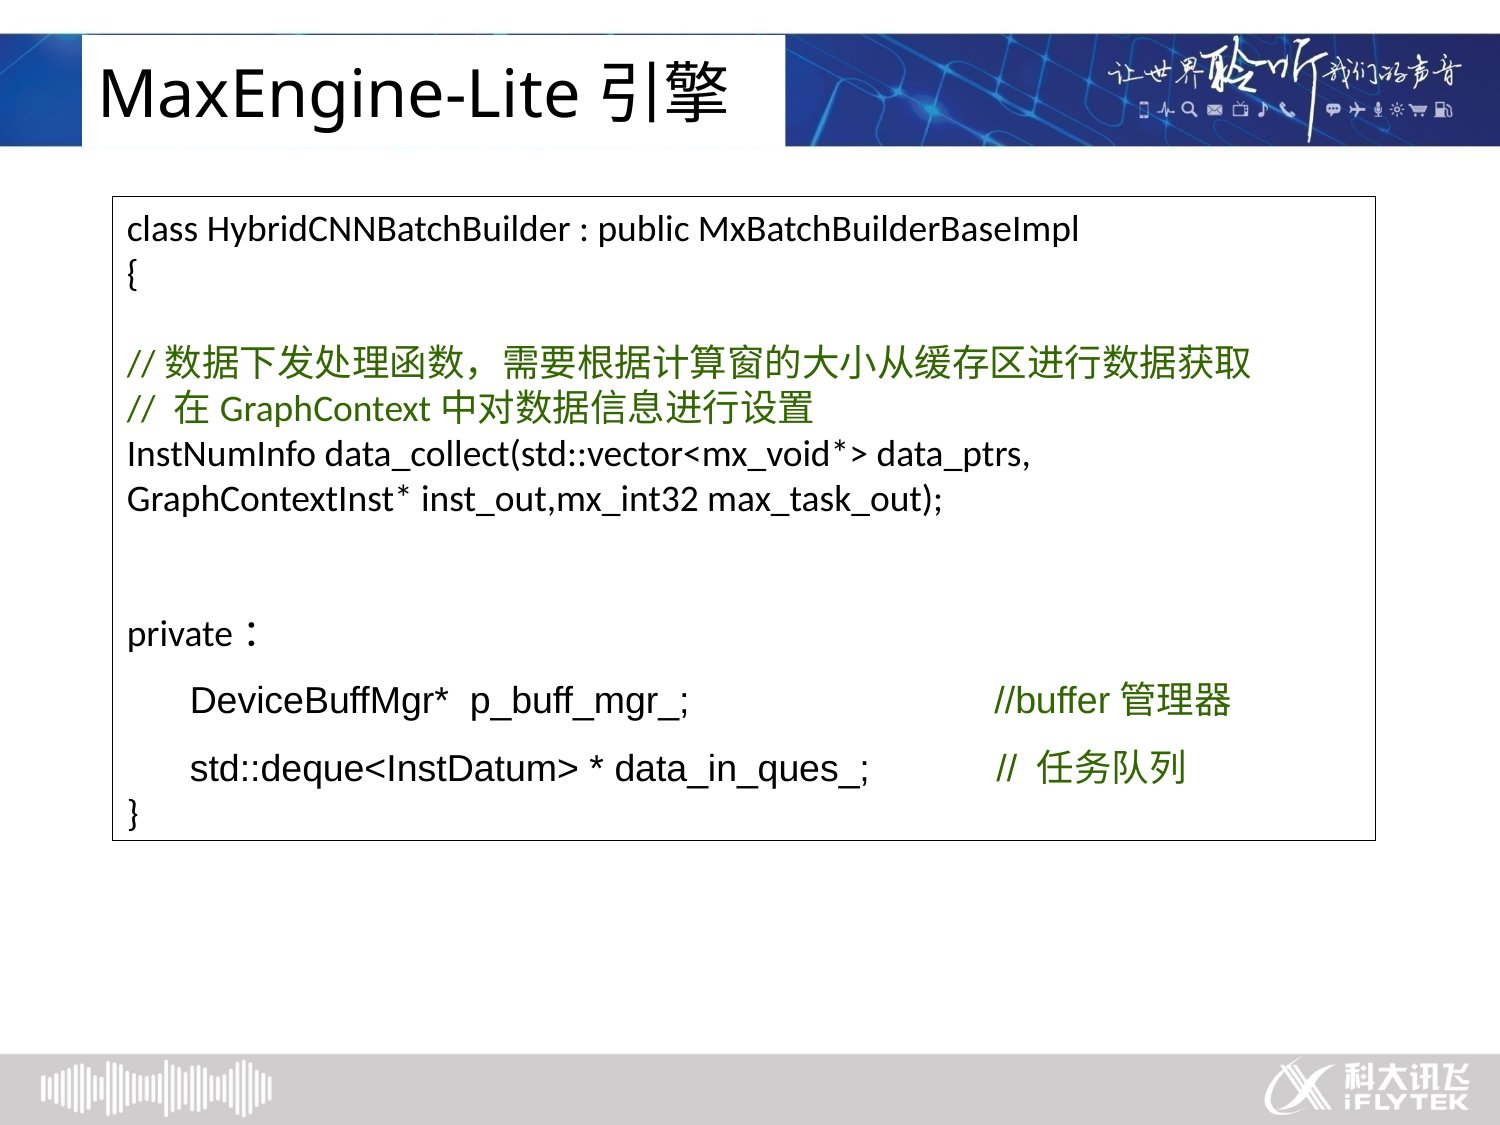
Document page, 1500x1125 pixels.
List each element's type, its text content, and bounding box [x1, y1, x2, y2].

text_box class HybridCNNBatchBuilder : public MxBatchBuilderBaseImpl { //数据下发处理函数，需要根据计算窗的大小从缓存区进行数据获取 // 在GraphContext中对数据信息进行设置 InstNumInfo data_collect(std::vector<mx_void*> data_ptrs, GraphContextInst* inst_out,mx_int32 max_task_out); private： DeviceBuffMgr* p_buff_mgr_; //buffer管理器 std::deque<InstDatum> * data_in_ques_; // 任务队列 } [112, 196, 1376, 841]
text_box MaxEngine-Lite引擎 [82, 35, 786, 148]
picture [0, 0, 1500, 1125]
